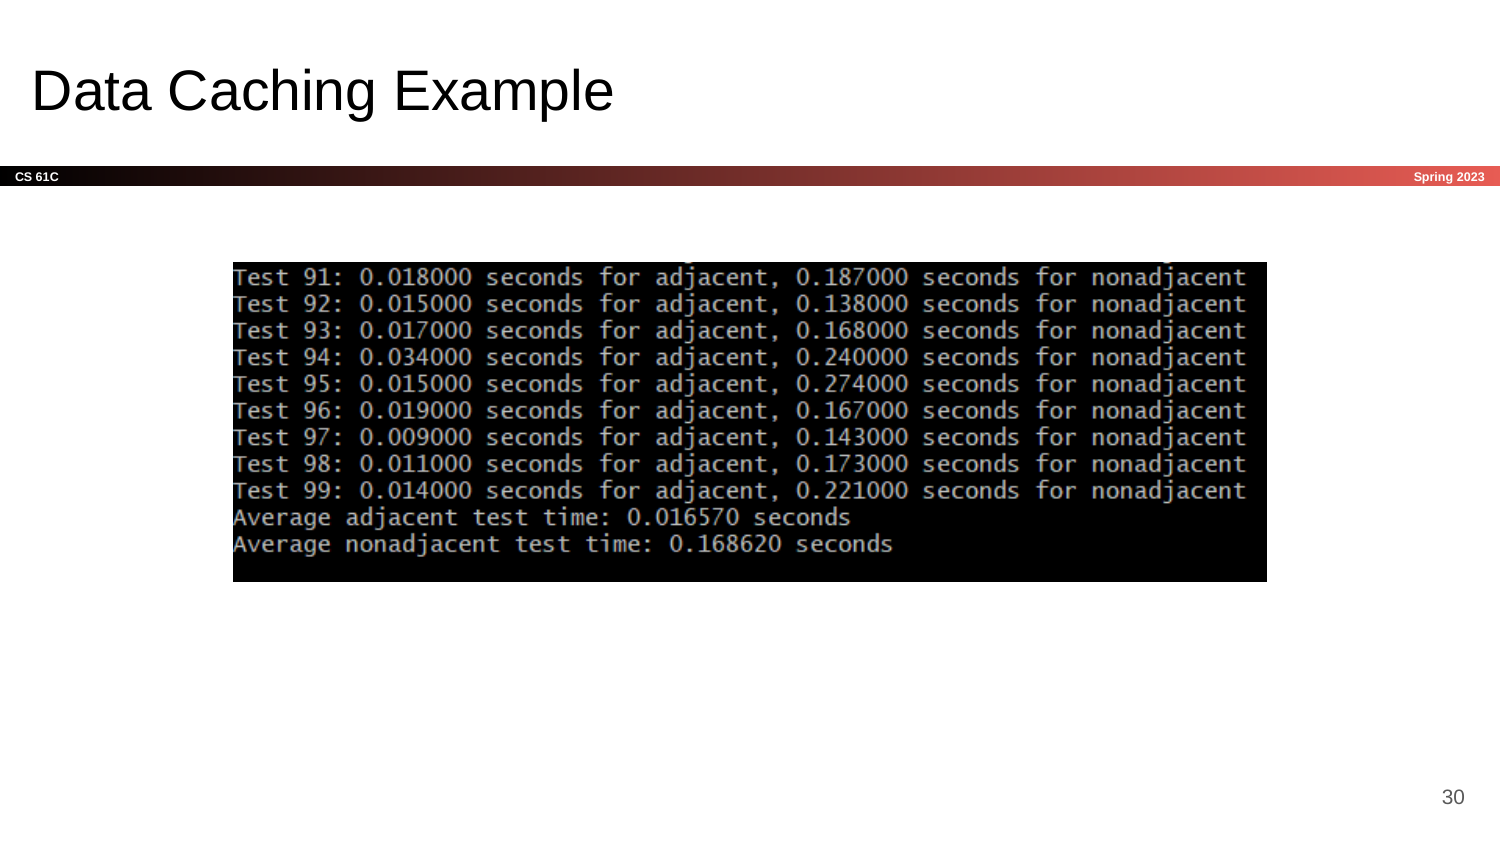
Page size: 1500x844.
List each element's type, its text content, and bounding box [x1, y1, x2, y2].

picture [233, 262, 1267, 582]
slide_number ‹#› [1389, 764, 1480, 830]
title Data Caching Example [16, 44, 1415, 139]
